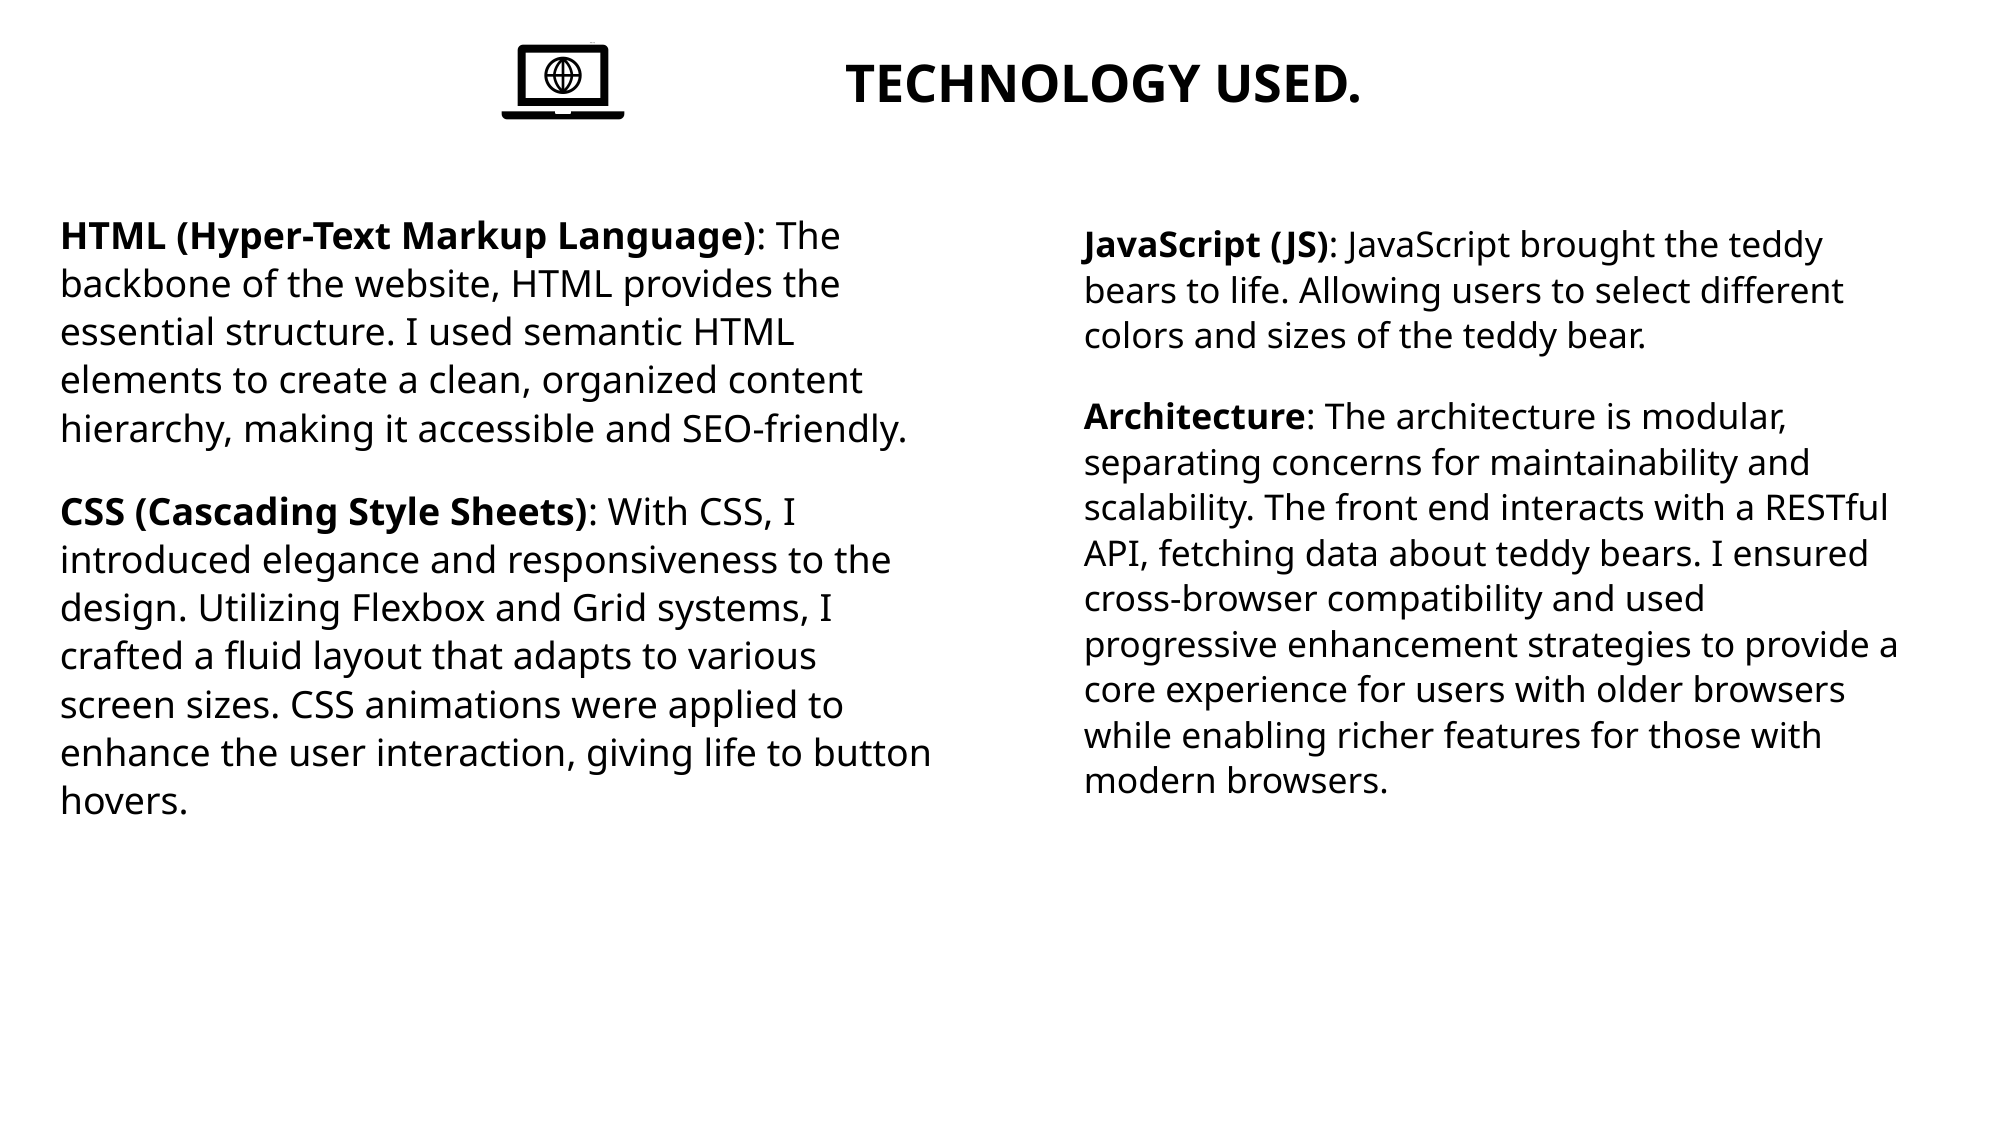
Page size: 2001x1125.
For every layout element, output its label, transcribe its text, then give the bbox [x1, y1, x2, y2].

text_box JavaScript (JS): JavaScript brought the teddy bears to life. Allowing users to select different colors and sizes of the teddy bear. Architecture: The architecture is modular, separating concerns for maintainability and scalability. The front end interacts with a RESTful API, fetching data about teddy bears. I ensured cross-browser compatibility and used progressive enhancement strategies to provide a core experience for users with older browsers while enabling richer features for those with modern browsers. [1068, 212, 1924, 865]
text_box TECHNOLOGY USED. [627, 42, 1621, 120]
picture [499, 18, 627, 146]
text_box HTML (Hyper-Text Markup Language): The backbone of the website, HTML provides the essential structure. I used semantic HTML elements to create a clean, organized content hierarchy, making it accessible and SEO-friendly. CSS (Cascading Style Sheets): With CSS, I introduced elegance and responsiveness to the design. Utilizing Flexbox and Grid systems, I crafted a fluid layout that adapts to various screen sizes. CSS animations were applied to enhance the user interaction, giving life to button hovers. [44, 201, 955, 964]
